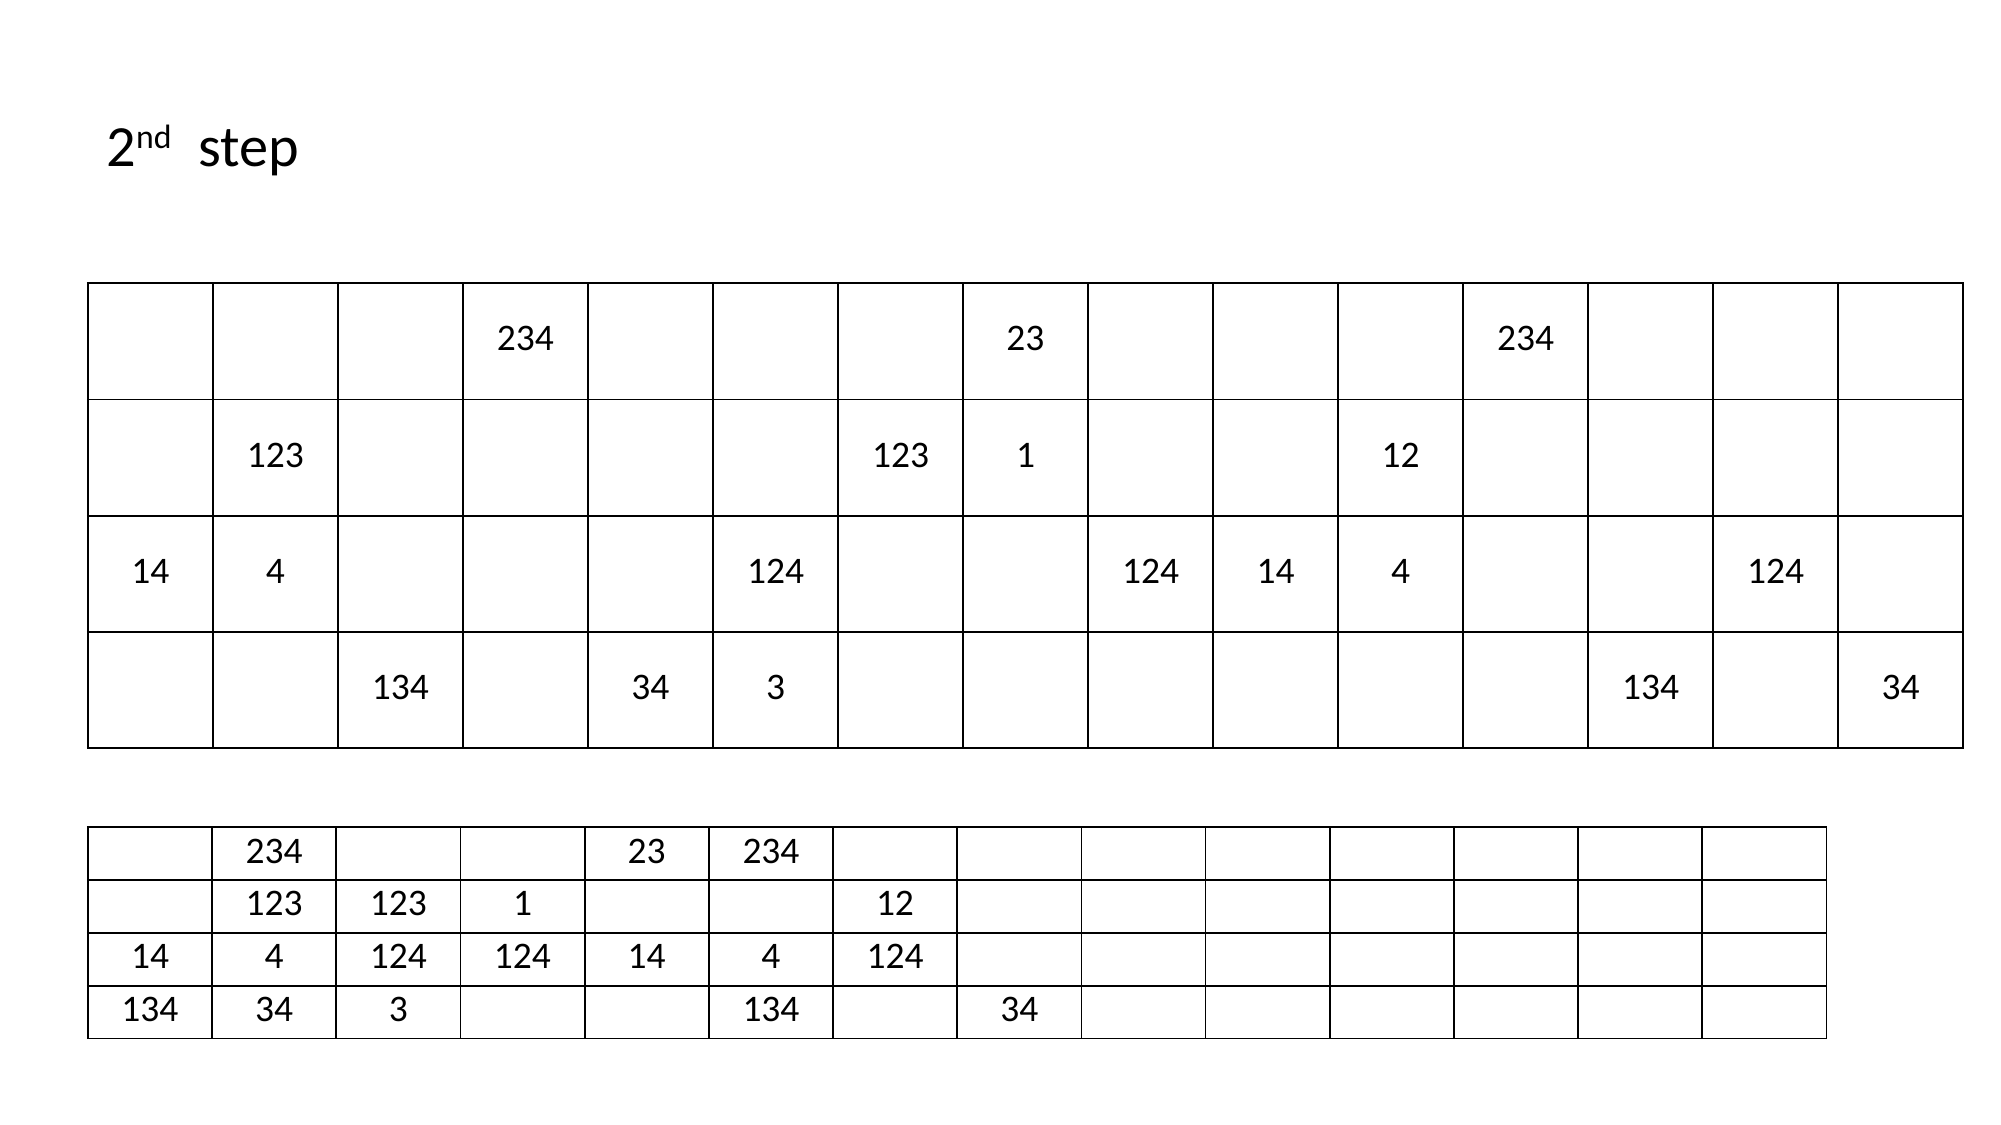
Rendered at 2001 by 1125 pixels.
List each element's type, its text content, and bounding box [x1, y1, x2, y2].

table_cell 123 [337, 881, 460, 932]
table_cell 14 [1214, 517, 1337, 631]
table_cell 12 [1339, 400, 1462, 515]
table_header [89, 284, 212, 399]
table_header [1082, 828, 1205, 879]
table_header [1703, 828, 1826, 879]
table_cell 3 [337, 987, 460, 1038]
table_cell 123 [214, 400, 337, 515]
table_header [337, 828, 460, 879]
table_header [1714, 284, 1837, 399]
table_cell 1 [964, 400, 1087, 515]
table_cell [1206, 934, 1329, 985]
table_cell [339, 517, 462, 631]
table_cell 34 [589, 633, 712, 747]
table_cell 14 [89, 934, 211, 985]
table_cell 14 [586, 934, 708, 985]
table_cell 134 [89, 987, 211, 1038]
table_header [461, 828, 584, 879]
table_cell [1714, 400, 1837, 515]
table_cell [839, 517, 962, 631]
table_cell 12 [834, 881, 956, 932]
table_cell [1464, 633, 1587, 747]
table_cell [1331, 881, 1453, 932]
table_cell [1579, 987, 1701, 1038]
table_cell 34 [1839, 633, 1962, 747]
table_cell 123 [213, 881, 335, 932]
table_cell 4 [214, 517, 337, 631]
table_header 234 [464, 284, 587, 399]
table_cell [1839, 400, 1962, 515]
table_header [1455, 828, 1577, 879]
table_cell 14 [89, 517, 212, 631]
table_cell [586, 881, 708, 932]
table_cell [714, 400, 837, 515]
table_cell [1082, 987, 1205, 1038]
table_header 23 [964, 284, 1087, 399]
table_header 234 [710, 828, 832, 879]
table_cell [1455, 934, 1577, 985]
table_cell [1455, 881, 1577, 932]
table_cell [1464, 400, 1587, 515]
table_cell [1206, 881, 1329, 932]
table_cell [589, 517, 712, 631]
table_cell [1214, 633, 1337, 747]
table_cell [834, 987, 956, 1038]
table_cell [461, 987, 584, 1038]
table_header 23 [586, 828, 708, 879]
table_cell 34 [213, 987, 335, 1038]
table_cell [1082, 934, 1205, 985]
table_cell 134 [339, 633, 462, 747]
table_cell [1206, 987, 1329, 1038]
table_cell [89, 633, 212, 747]
table_cell [89, 400, 212, 515]
table_cell 124 [461, 934, 584, 985]
table_header [958, 828, 1081, 879]
table_cell [1455, 987, 1577, 1038]
table_cell [1703, 881, 1826, 932]
table_cell 4 [213, 934, 335, 985]
table_cell [1339, 633, 1462, 747]
table_cell 3 [714, 633, 837, 747]
table_cell [1089, 400, 1212, 515]
table_cell [464, 633, 587, 747]
table_header [1089, 284, 1212, 399]
table_cell [1214, 400, 1337, 515]
table_cell 134 [1589, 633, 1712, 747]
table_cell 123 [839, 400, 962, 515]
table_cell [964, 633, 1087, 747]
table_cell 4 [1339, 517, 1462, 631]
table_cell [839, 633, 962, 747]
table_cell [1703, 934, 1826, 985]
table_cell [710, 881, 832, 932]
table_cell 34 [958, 987, 1081, 1038]
table_cell 124 [1089, 517, 1212, 631]
table_header [1206, 828, 1329, 879]
table_cell [1089, 633, 1212, 747]
table_cell [589, 400, 712, 515]
table_cell 124 [834, 934, 956, 985]
table_cell 4 [710, 934, 832, 985]
table_header [339, 284, 462, 399]
table_cell [1714, 633, 1837, 747]
table_header [839, 284, 962, 399]
text_box 2nd step [91, 100, 314, 186]
table_cell [1579, 934, 1701, 985]
table_cell 124 [1714, 517, 1837, 631]
table_cell [958, 934, 1081, 985]
table_cell [1464, 517, 1587, 631]
table_cell [1703, 987, 1826, 1038]
table_cell [1082, 881, 1205, 932]
table_header [1339, 284, 1462, 399]
table_header [589, 284, 712, 399]
table_cell 124 [337, 934, 460, 985]
table_cell 134 [710, 987, 832, 1038]
table_cell [964, 517, 1087, 631]
table_header 234 [1464, 284, 1587, 399]
table_header [214, 284, 337, 399]
table_cell [586, 987, 708, 1038]
table_cell [89, 881, 211, 932]
table_header [1331, 828, 1453, 879]
table_cell [1579, 881, 1701, 932]
table_cell [1839, 517, 1962, 631]
table_header 234 [213, 828, 335, 879]
table_cell [214, 633, 337, 747]
table_cell [1331, 934, 1453, 985]
table_cell [1589, 400, 1712, 515]
table_cell 1 [461, 881, 584, 932]
table_cell 124 [714, 517, 837, 631]
table_cell [339, 400, 462, 515]
table_header [89, 828, 211, 879]
table_header [834, 828, 956, 879]
table_cell [958, 881, 1081, 932]
table_header [1589, 284, 1712, 399]
table_cell [1589, 517, 1712, 631]
table_header [714, 284, 837, 399]
table_cell [464, 400, 587, 515]
table_header [1579, 828, 1701, 879]
table_cell [464, 517, 587, 631]
table_header [1214, 284, 1337, 399]
table_cell [1331, 987, 1453, 1038]
table_header [1839, 284, 1962, 399]
